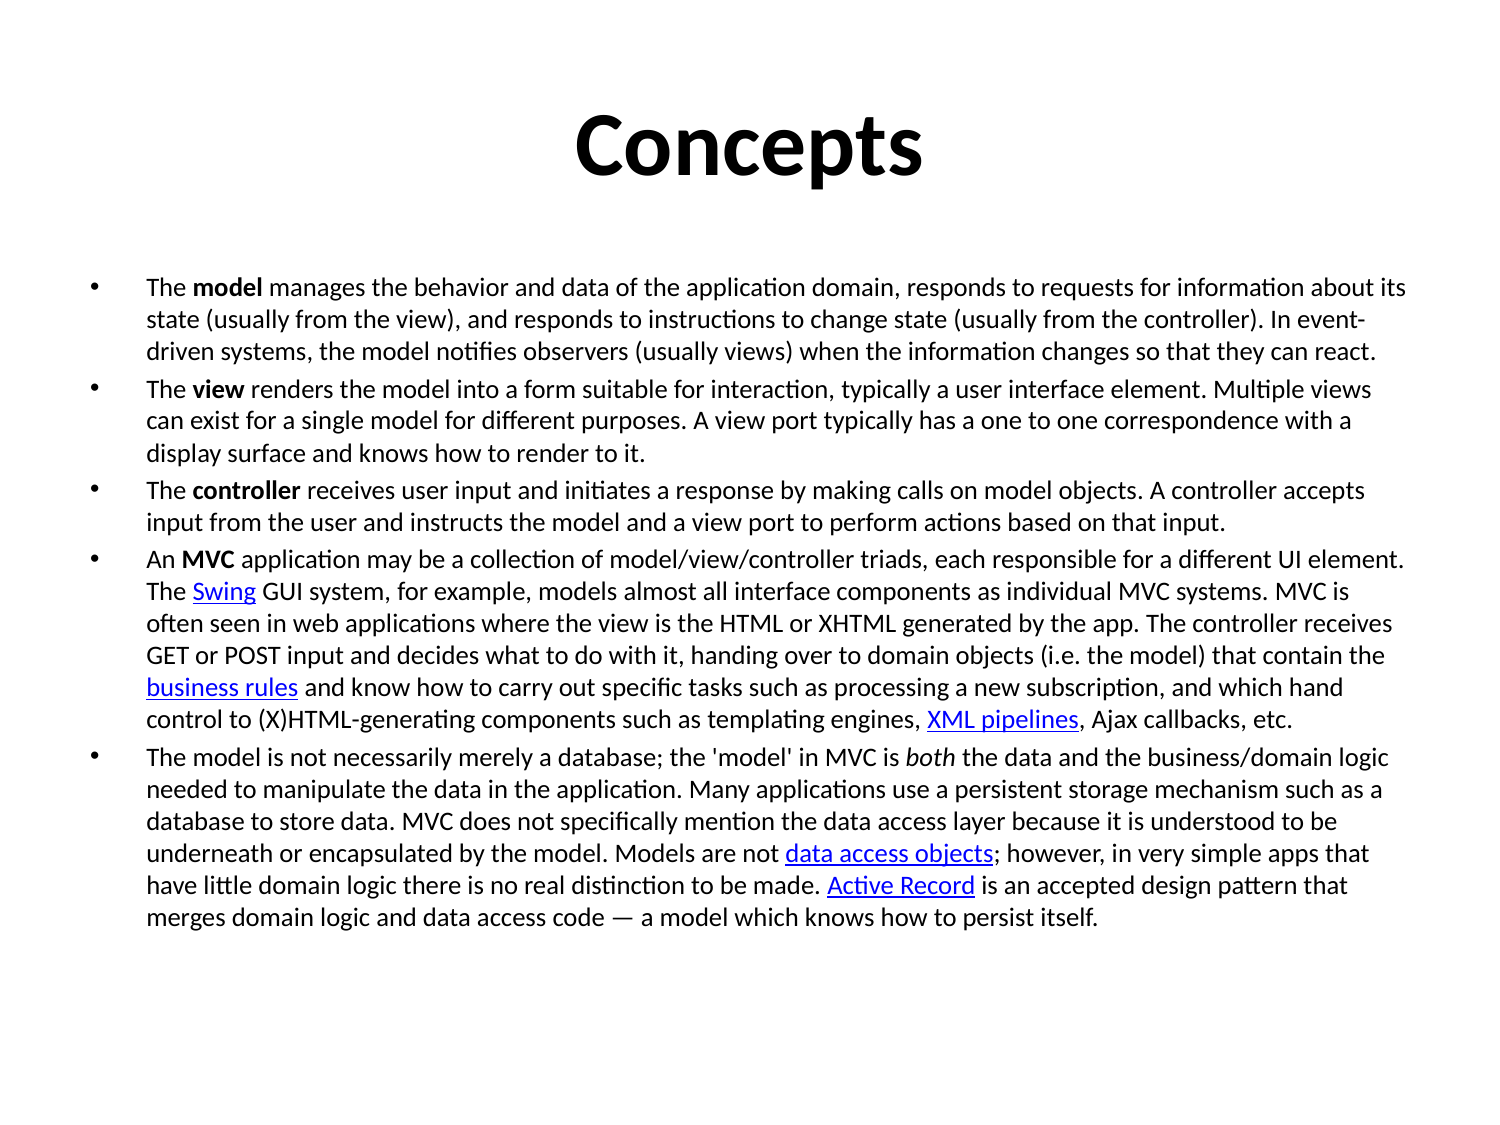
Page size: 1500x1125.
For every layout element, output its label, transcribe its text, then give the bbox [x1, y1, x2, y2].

list The model manages the behavior and data of the application domain, responds to requests for information about its state (usually from the view), and responds to instructions to change state (usually from the controller). In event-driven systems, the model notifies observers (usually views) when the information changes so that they can react. The view renders the model into a form suitable for interaction, typically a user interface element. Multiple views can exist for a single model for different purposes. A view port typically has a one to one correspondence with a display surface and knows how to render to it. The controller receives user input and initiates a response by making calls on model objects. A controller accepts input from the user and instructs the model and a view port to perform actions based on that input. An MVC application may be a collection of model/view/controller triads, each responsible for a different UI element. The Swing GUI system, for example, models almost all interface components as individual MVC systems. MVC is often seen in web applications where the view is the HTML or XHTML generated by the app. The controller receives GET or POST input and decides what to do with it, handing over to domain objects (i.e. the model) that contain the business rules and know how to carry out specific tasks such as processing a new subscription, and which hand control to (X)HTML-generating components such as templating engines, XML pipelines, Ajax callbacks, etc. The model is not necessarily merely a database; the 'model' in MVC is both the data and the business/domain logic needed to manipulate the data in the application. Many applications use a persistent storage mechanism such as a database to store data. MVC does not specifically mention the data access layer because it is understood to be underneath or encapsulated by the model. Models are not data access objects; however, in very simple apps that have little domain logic there is no real distinction to be made. Active Record is an accepted design pattern that merges domain logic and data access code — a model which knows how to persist itself. [75, 262, 1425, 1005]
title Concepts [75, 45, 1425, 233]
